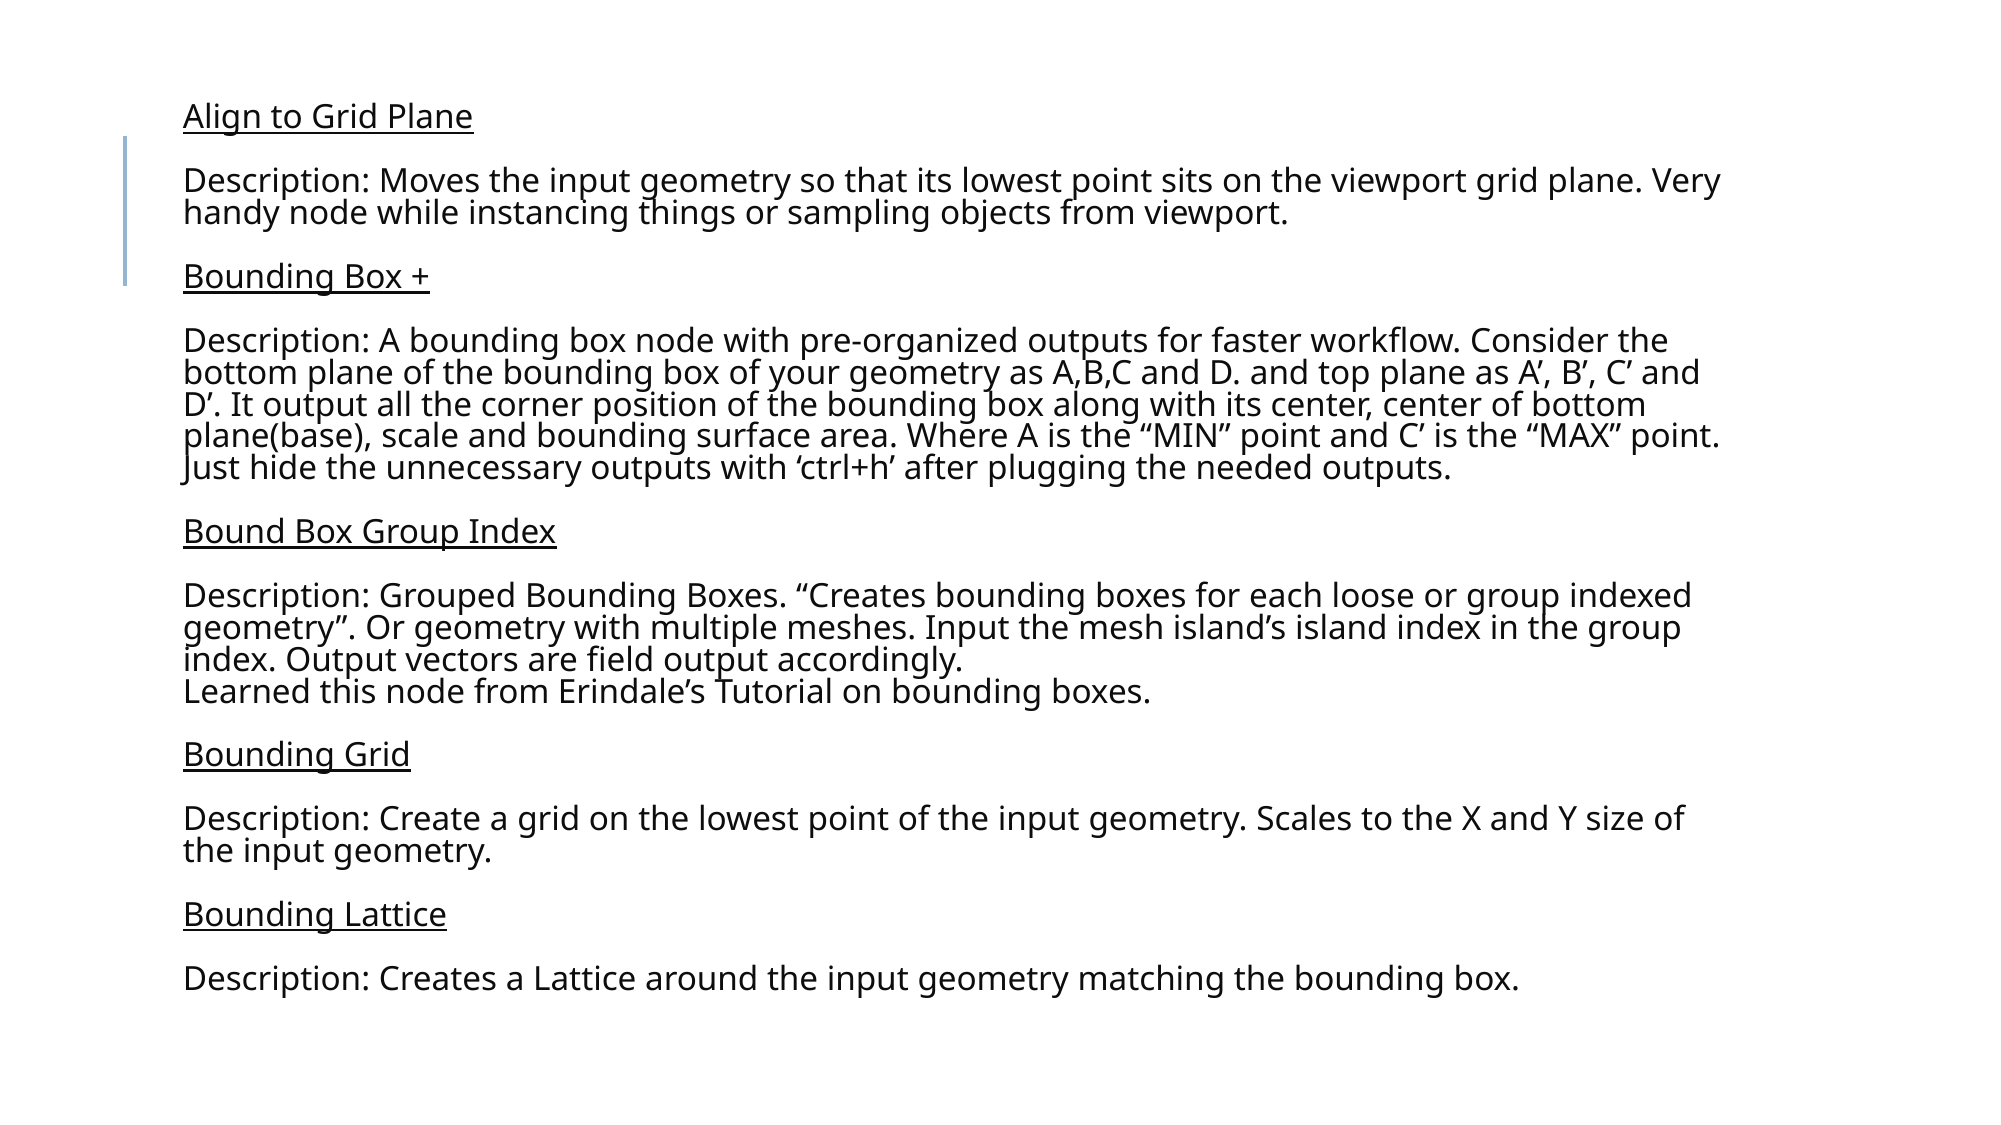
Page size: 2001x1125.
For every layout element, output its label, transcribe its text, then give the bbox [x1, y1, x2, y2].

title Align to Grid Plane Description: Moves the input geometry so that its lowest point sits on the viewport grid plane. Very handy node while instancing things or sampling objects from viewport. Bounding Box + Description: A bounding box node with pre-organized outputs for faster workflow. Consider the bottom plane of the bounding box of your geometry as A,B,C and D. and top plane as A’, B’, C’ and D’. It output all the corner position of the bounding box along with its center, center of bottom plane(base), scale and bounding surface area. Where A is the “MIN” point and C’ is the “MAX” point. Just hide the unnecessary outputs with ‘ctrl+h’ after plugging the needed outputs. Bound Box Group Index Description: Grouped Bounding Boxes. “Creates bounding boxes for each loose or group indexed geometry”. Or geometry with multiple meshes. Input the mesh island’s island index in the group index. Output vectors are field output accordingly. Learned this node from Erindale’s Tutorial on bounding boxes. Bounding Grid Description: Create a grid on the lowest point of the input geometry. Scales to the X and Y size of the input geometry. Bounding Lattice Description: Creates a Lattice around the input geometry matching the bounding box. [168, 96, 1763, 1068]
